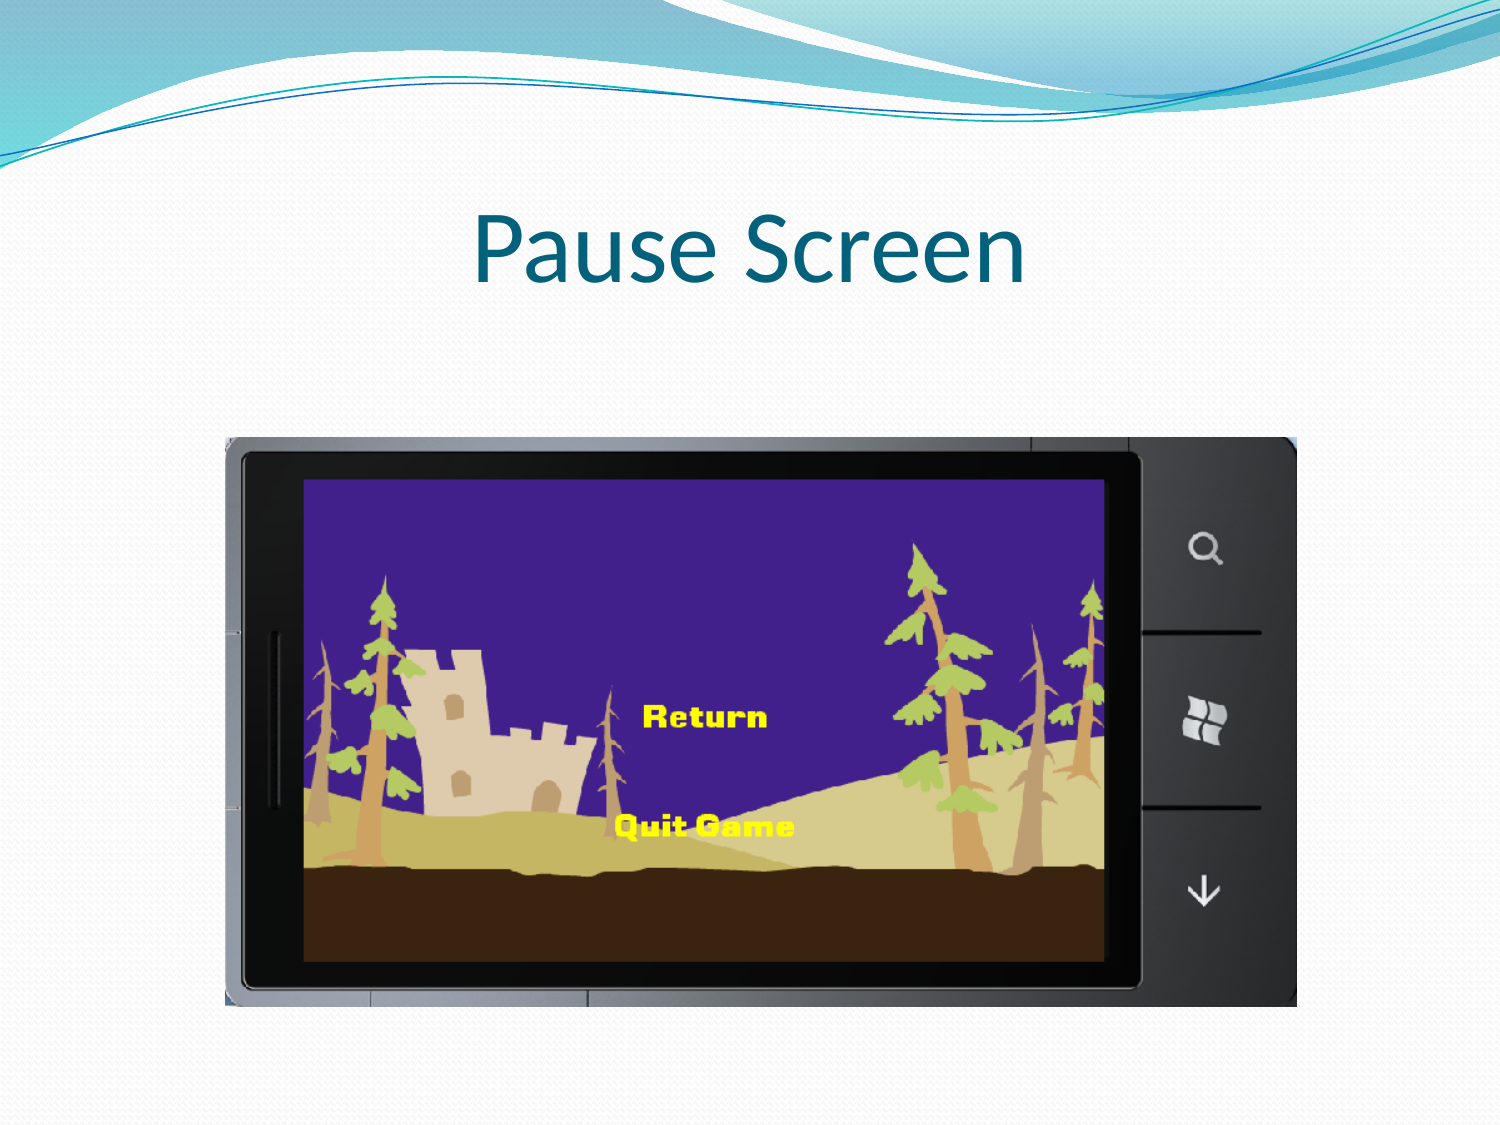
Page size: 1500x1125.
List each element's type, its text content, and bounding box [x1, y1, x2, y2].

picture [224, 437, 1297, 1007]
title Pause Screen [74, 115, 1426, 304]
